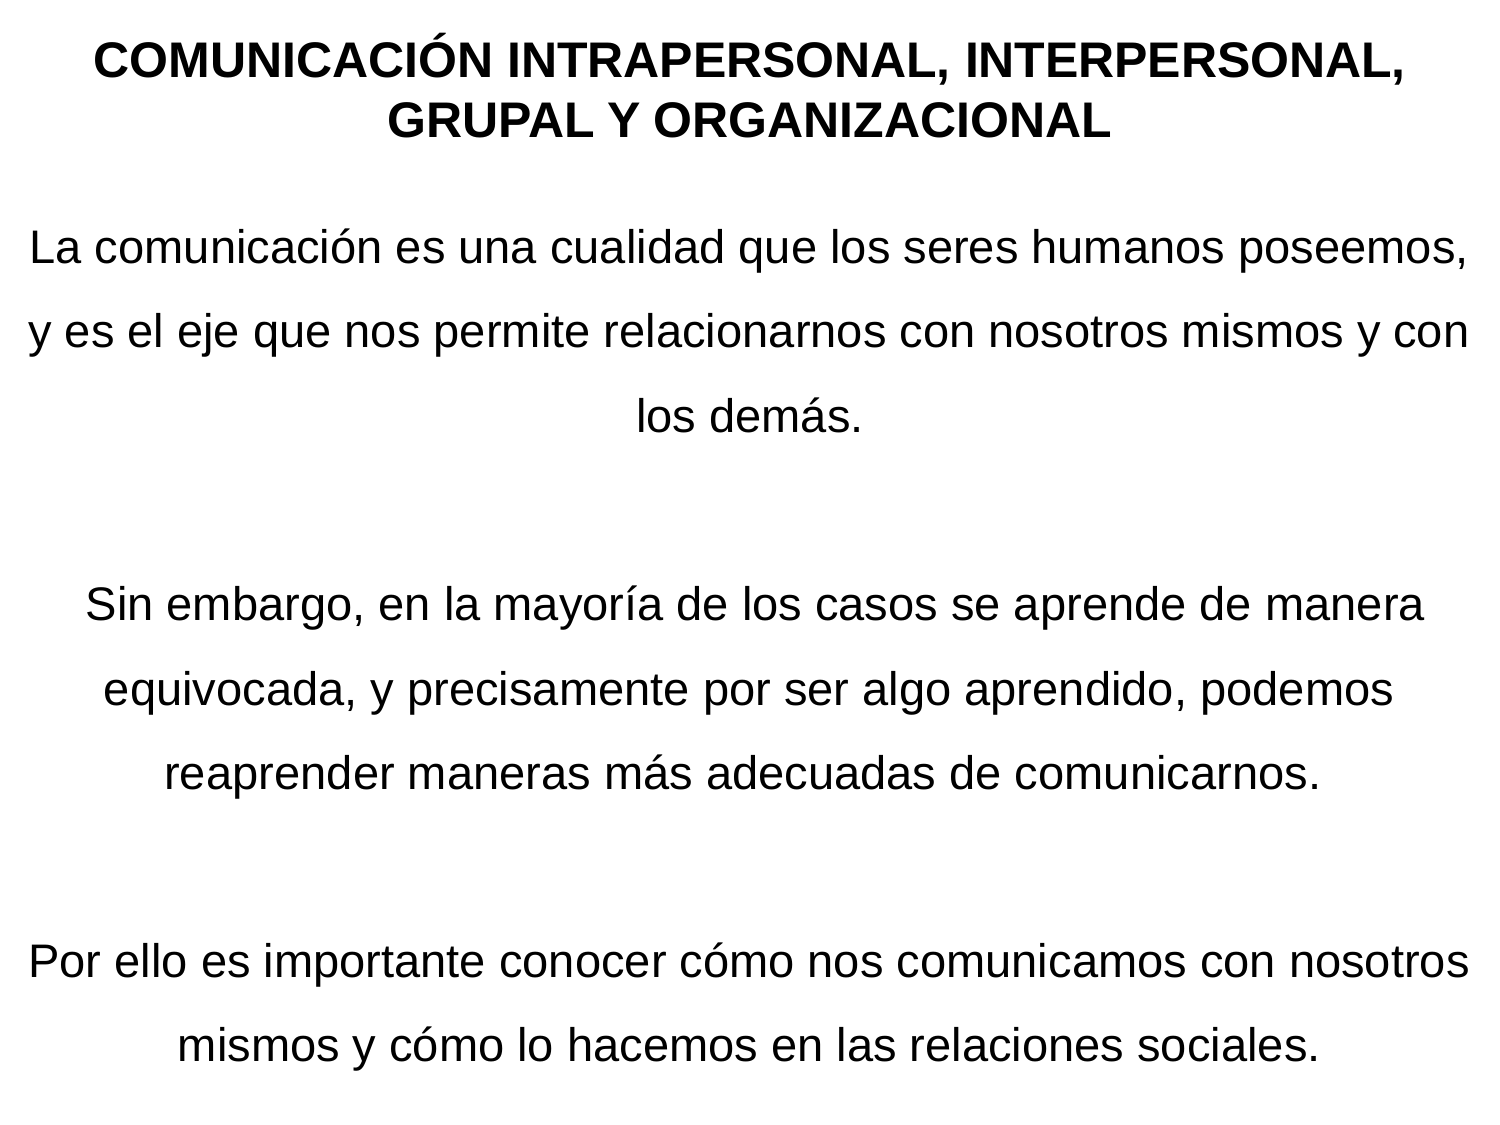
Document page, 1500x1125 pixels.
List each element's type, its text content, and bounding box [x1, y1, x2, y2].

title COMUNICACIÓN INTRAPERSONAL, INTERPERSONAL, GRUPAL Y ORGANIZACIONAL [75, 0, 1425, 180]
list La comunicación es una cualidad que los seres humanos poseemos, y es el eje que nos permite relacionarnos con nosotros mismos y con los demás. Sin embargo, en la mayoría de los casos se aprende de manera equivocada, y precisamente por ser algo aprendido, podemos reaprender maneras más adecuadas de comunicarnos. Por ello es importante conocer cómo nos comunicamos con nosotros mismos y cómo lo hacemos en las relaciones sociales. [8, 180, 1492, 1086]
